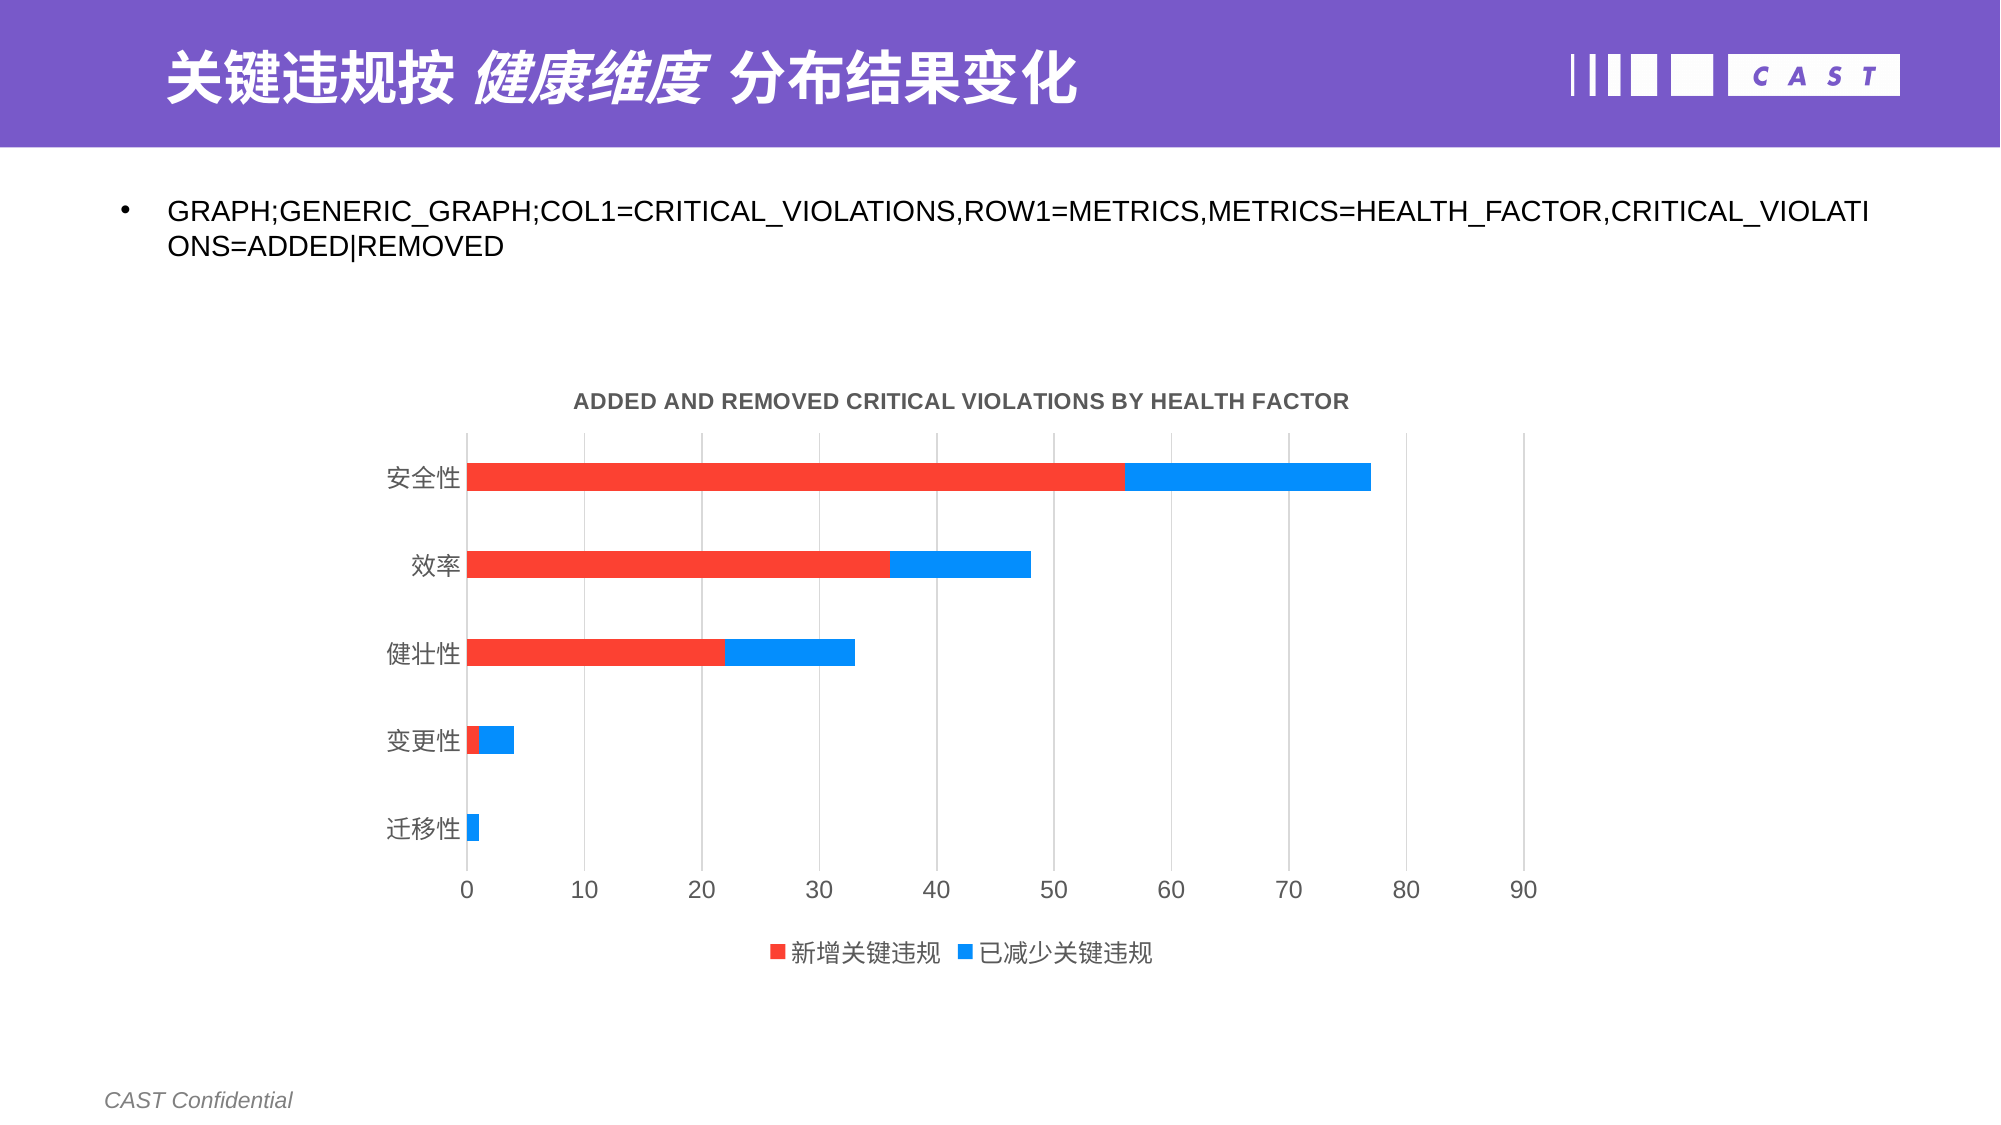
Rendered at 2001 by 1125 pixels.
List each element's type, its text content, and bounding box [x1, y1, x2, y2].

chart [362, 360, 1563, 977]
list GRAPH;GENERIC_GRAPH;COL1=CRITICAL_VIOLATIONS,ROW1=METRICS,METRICS=HEALTH_FACTOR,CRITICAL_VIOLATIONS=ADDED|REMOVED [105, 184, 1900, 898]
title 关键违规按 健康维度 分布结果变化 [150, 42, 1875, 108]
picture [1875, 54, 1900, 96]
